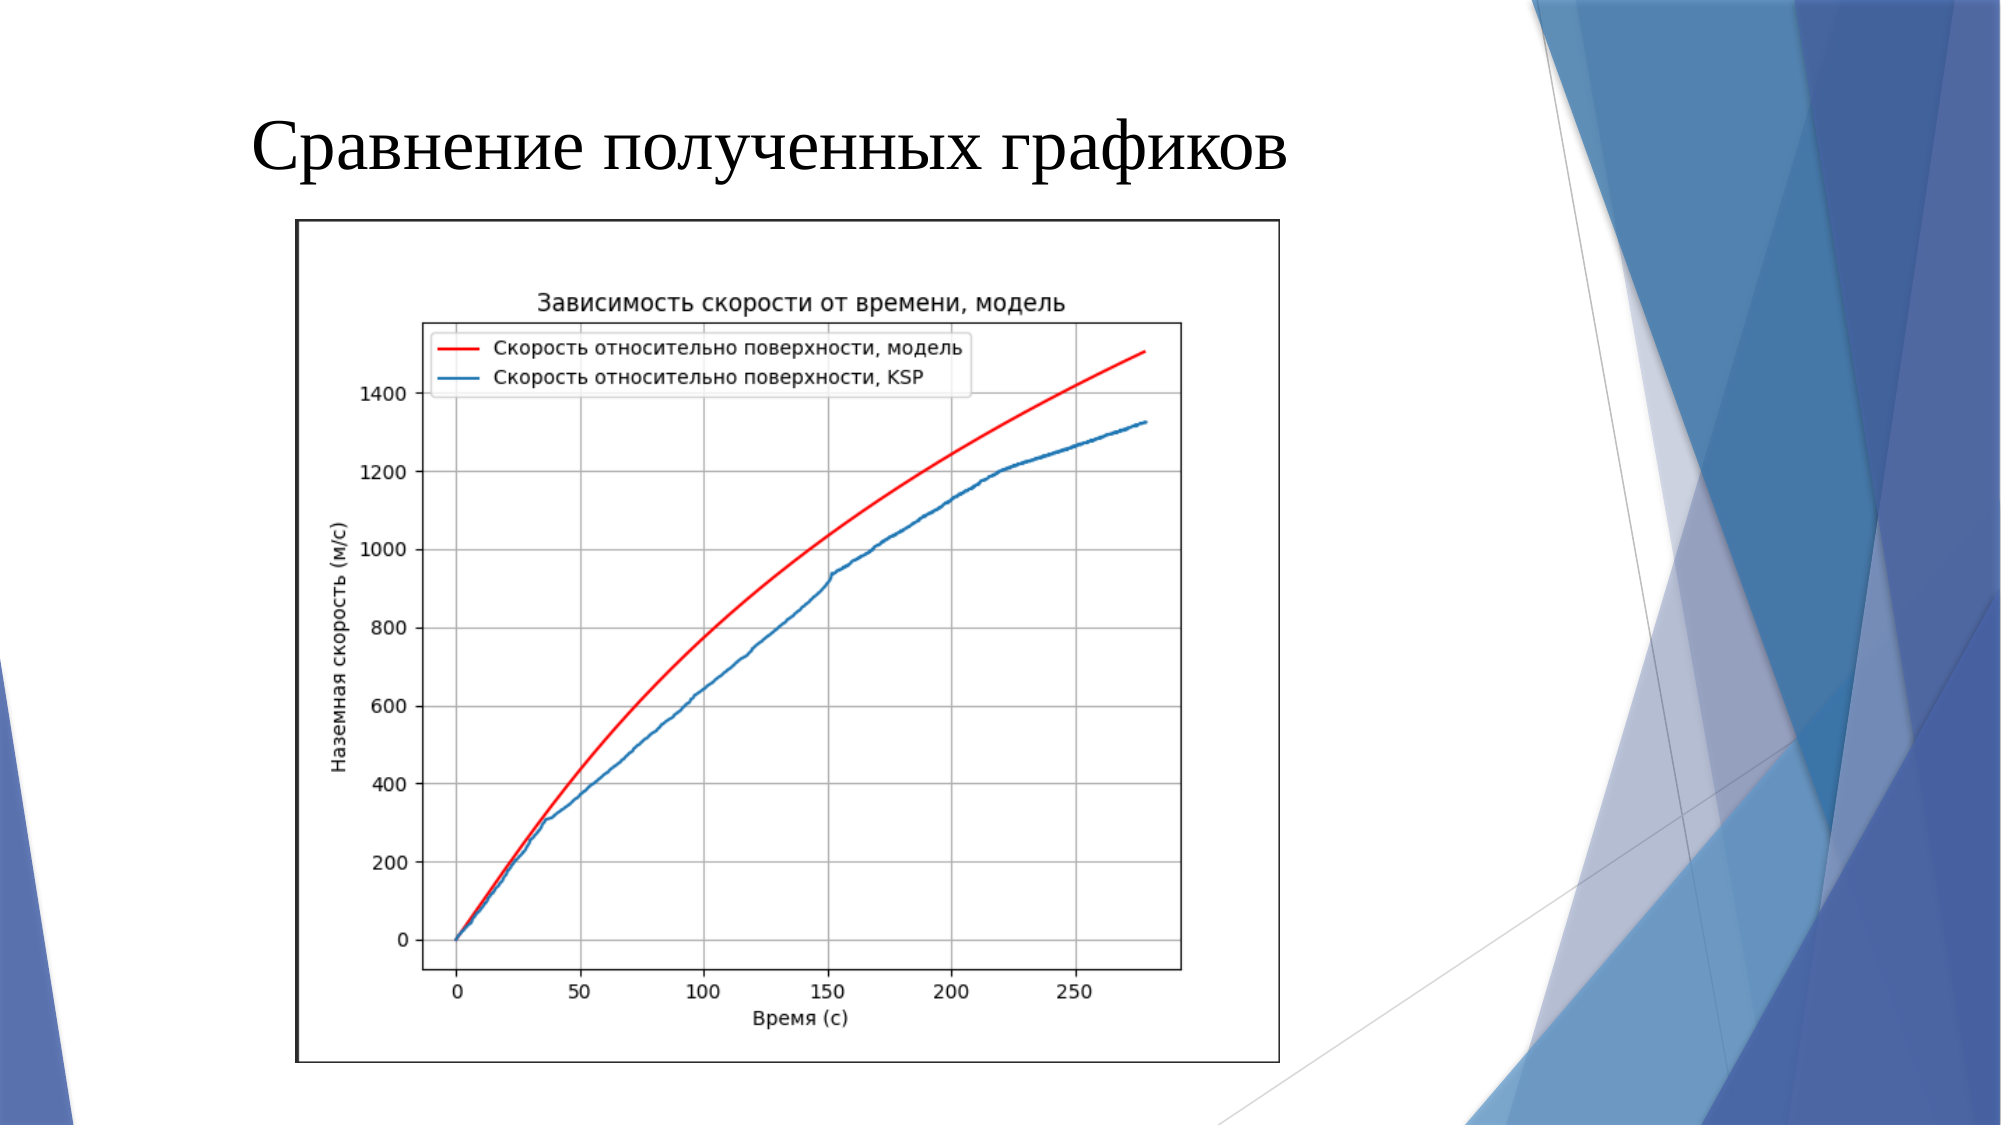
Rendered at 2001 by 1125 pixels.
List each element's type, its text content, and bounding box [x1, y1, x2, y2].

picture [294, 219, 1281, 1064]
title Сравнение полученных графиков [236, 88, 1396, 262]
